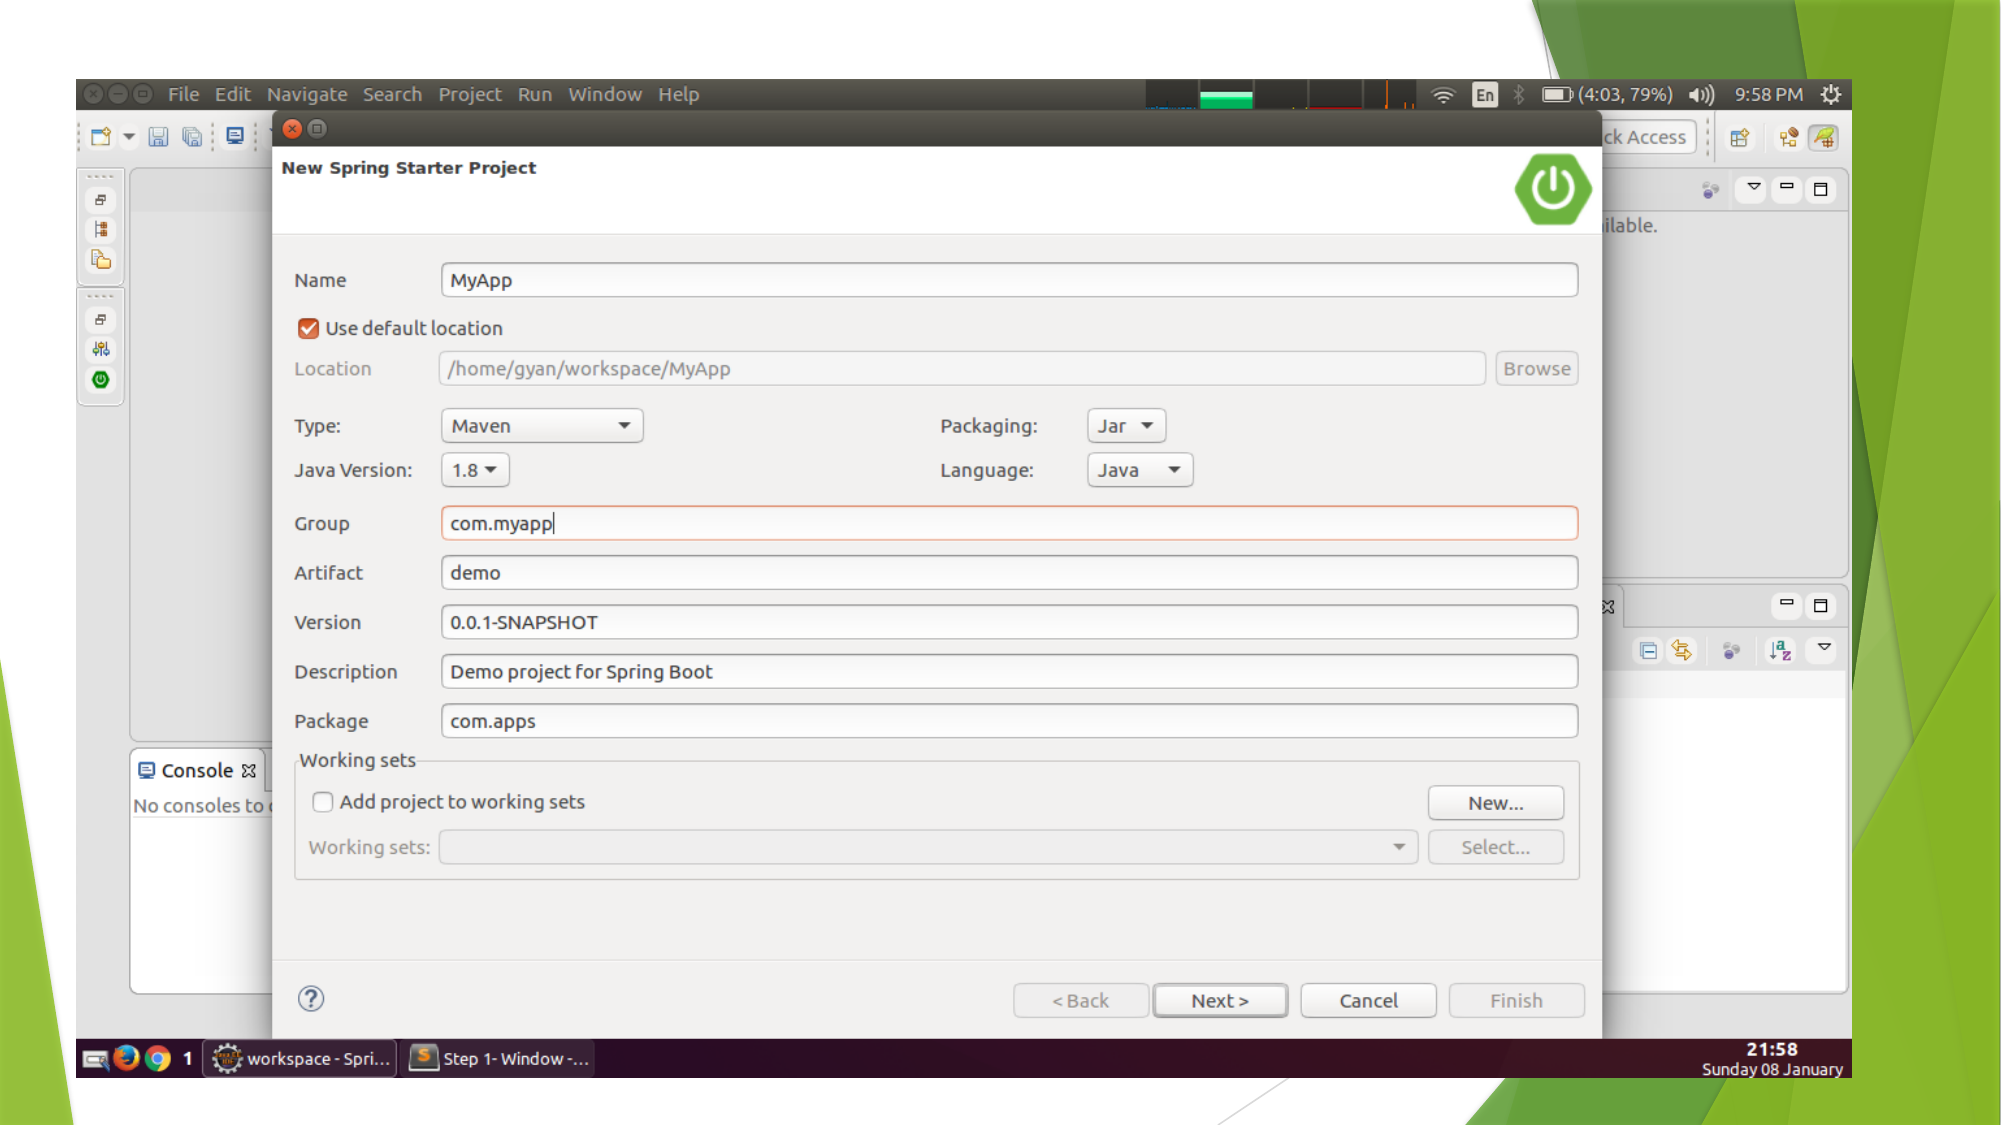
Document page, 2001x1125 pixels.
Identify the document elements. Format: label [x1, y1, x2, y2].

list [76, 79, 1852, 1078]
